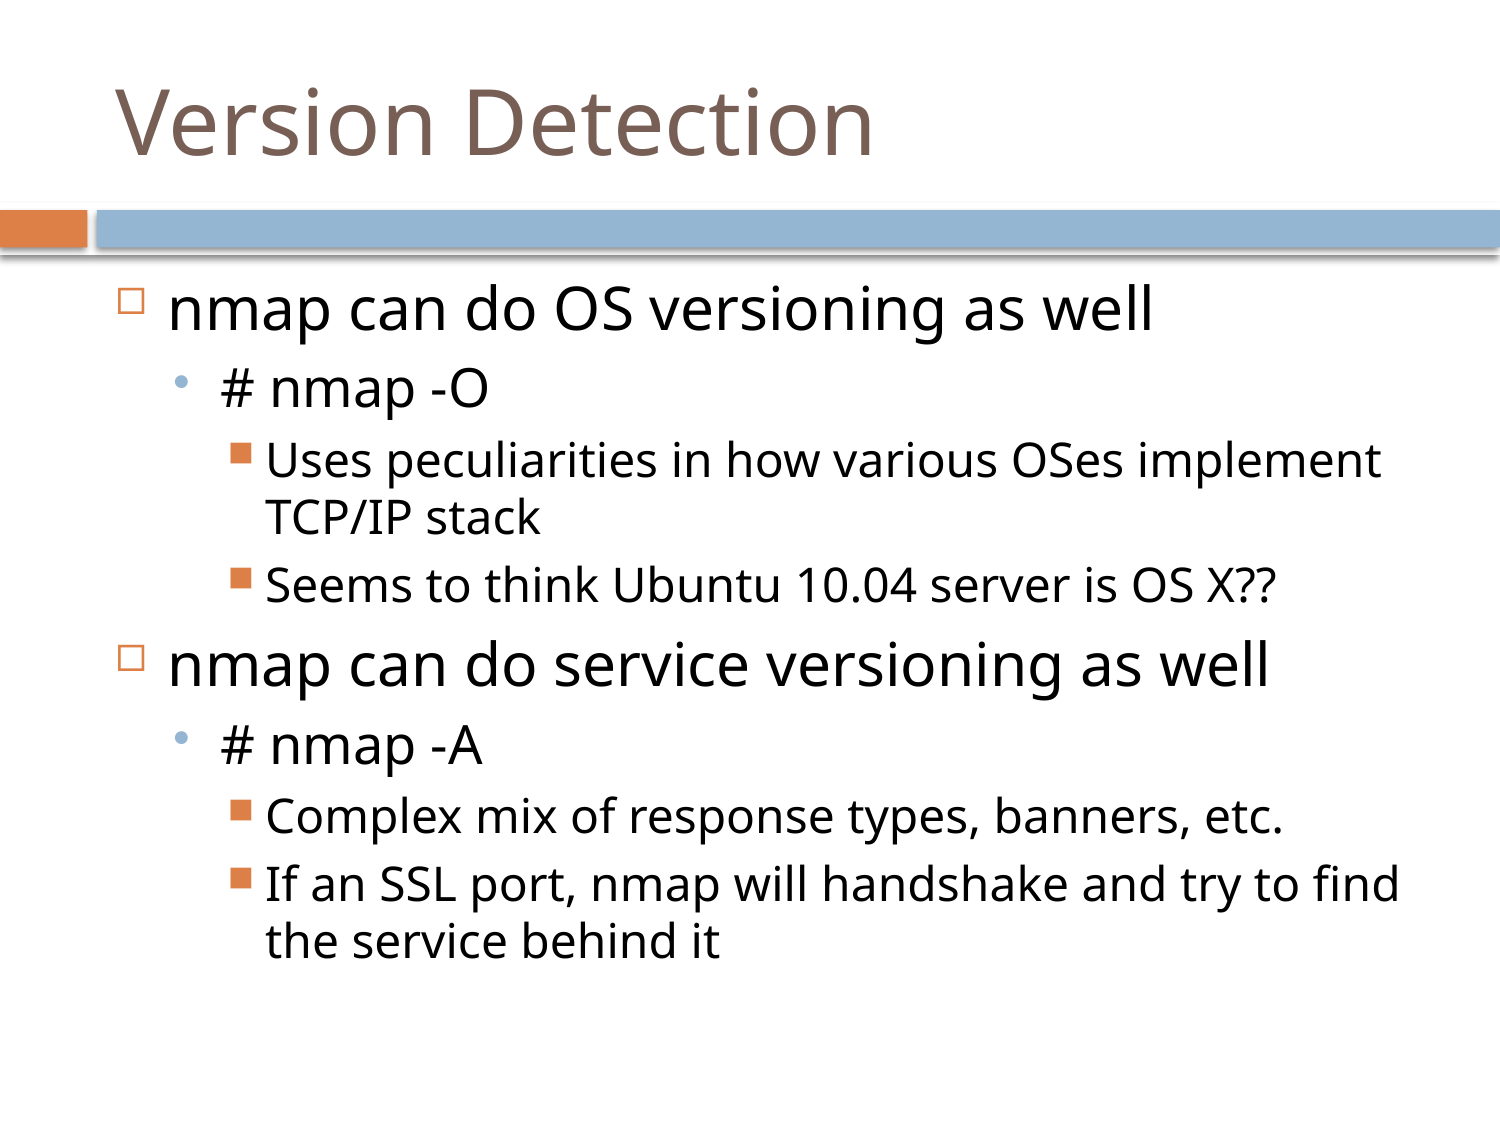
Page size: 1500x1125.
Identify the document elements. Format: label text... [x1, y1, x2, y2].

list nmap can do OS versioning as well # nmap -O Uses peculiarities in how various OSes implement TCP/IP stack Seems to think Ubuntu 10.04 server is OS X?? nmap can do service versioning as well # nmap -A Complex mix of response types, banners, etc. If an SSL port, nmap will handshake and try to find the service behind it [100, 262, 1438, 1000]
title Version Detection [100, 37, 1438, 200]
